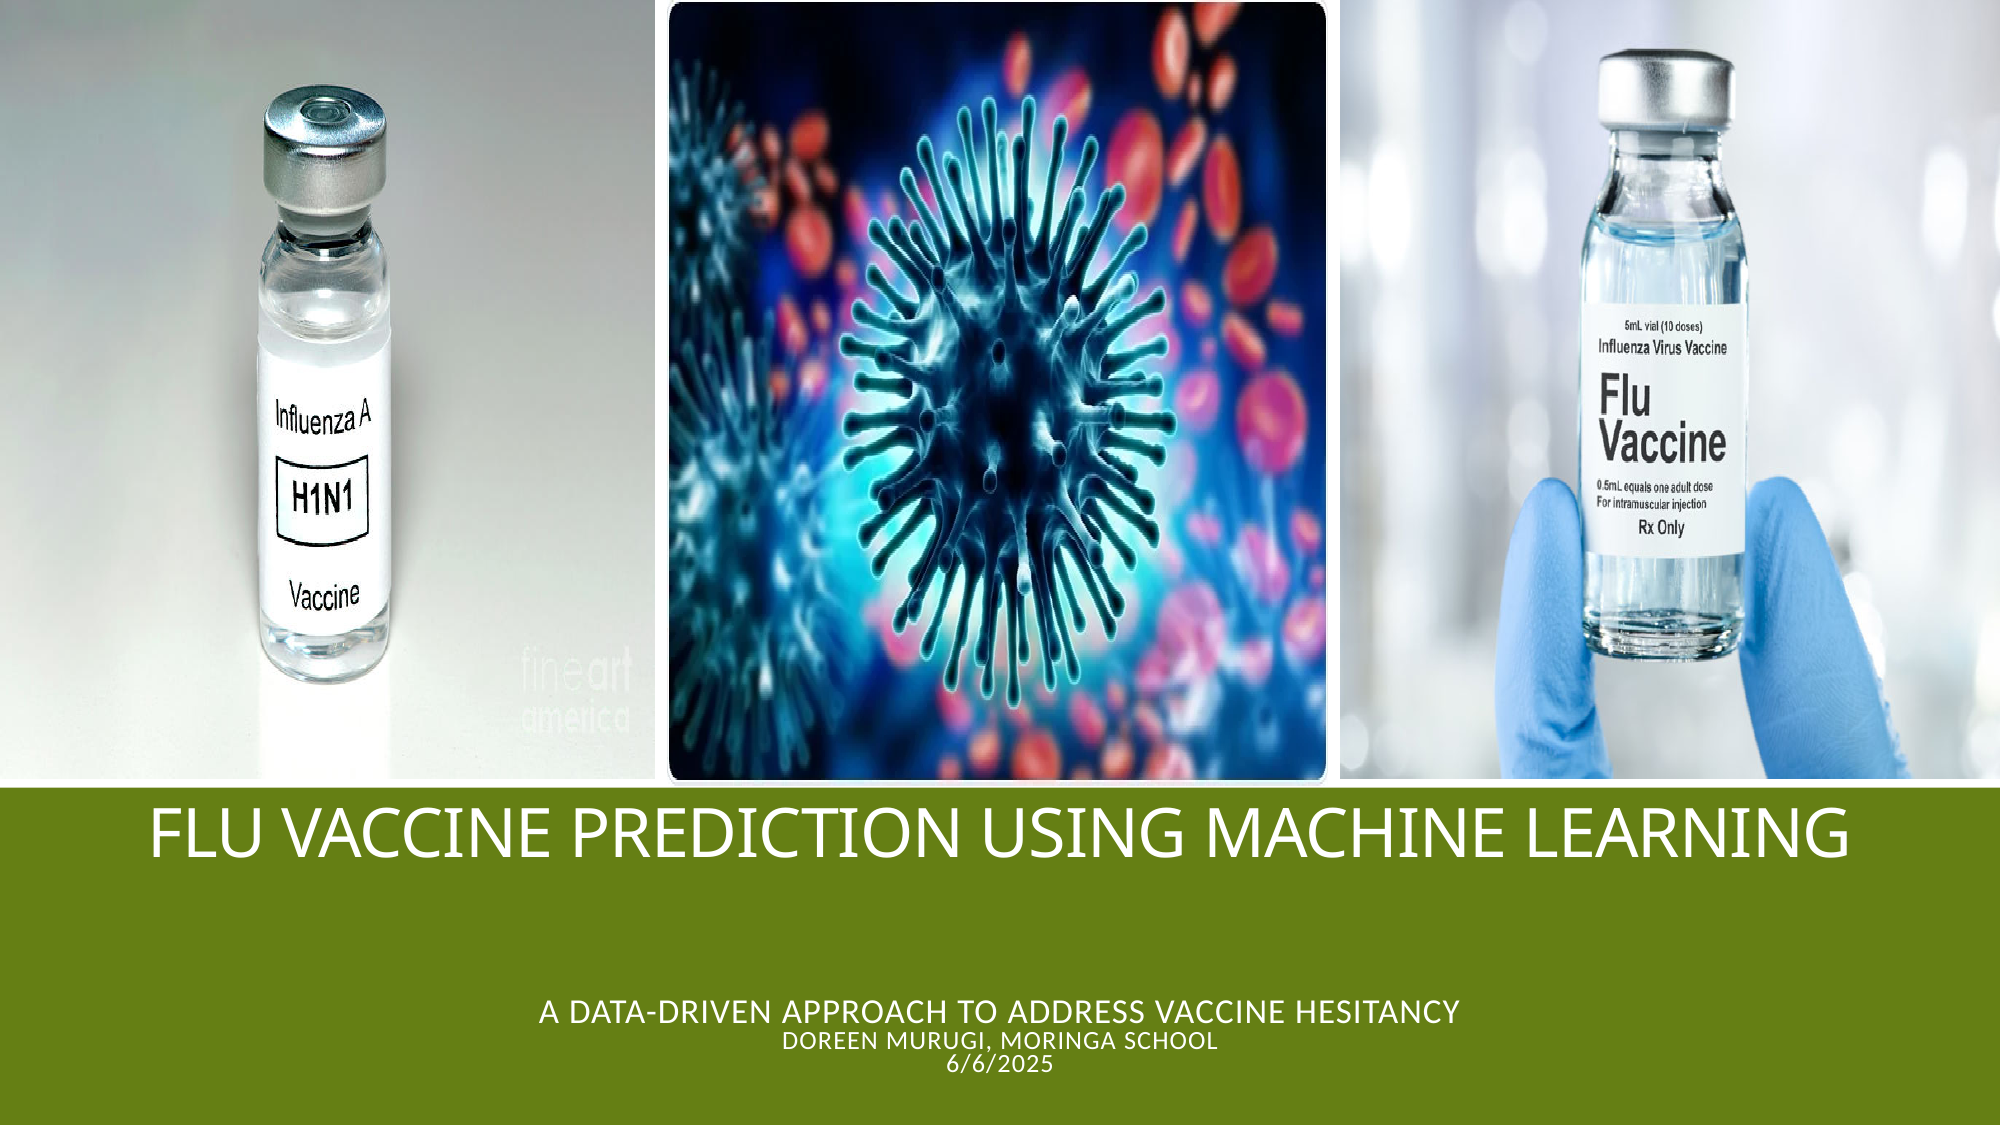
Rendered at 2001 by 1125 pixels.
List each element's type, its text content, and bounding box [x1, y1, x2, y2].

picture [0, 0, 655, 779]
picture [1339, 0, 2000, 779]
subtitle A Data-Driven Approach to Address Vaccine Hesitancy Doreen MURUGI, MORINGA SCHOOL 6/6/2025 [87, 991, 1913, 1086]
title Flu vaccine prediction Using Machine Learning [87, 778, 1913, 985]
picture [667, 0, 1328, 786]
